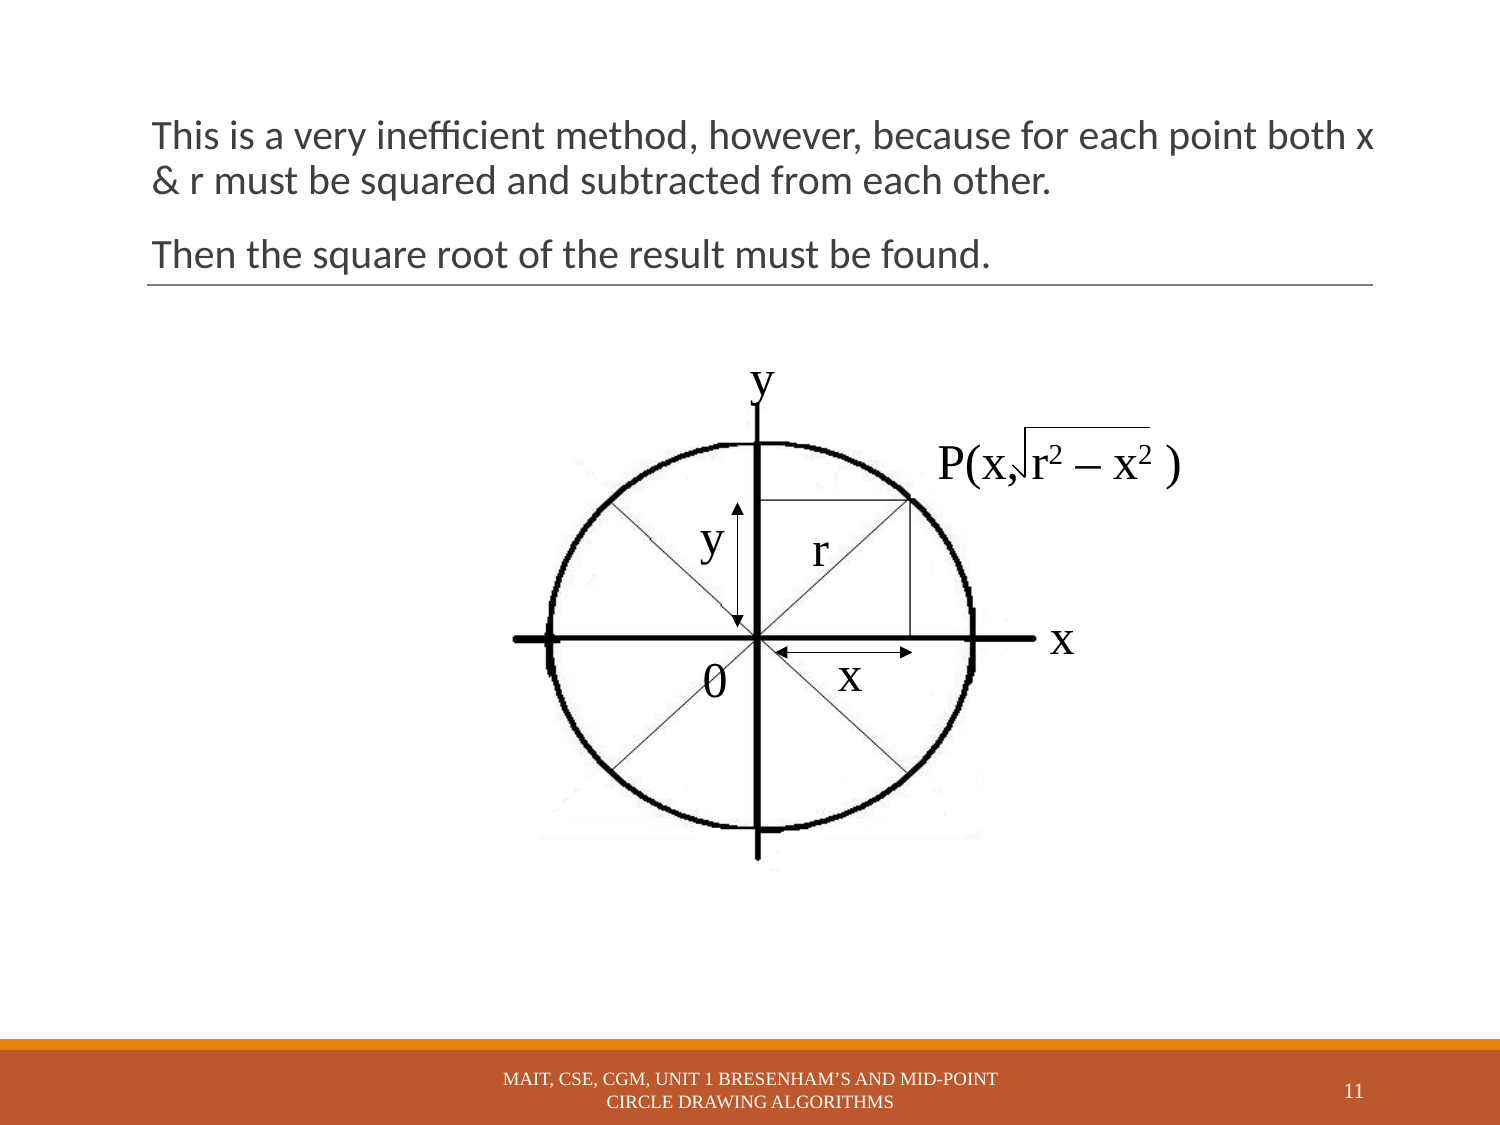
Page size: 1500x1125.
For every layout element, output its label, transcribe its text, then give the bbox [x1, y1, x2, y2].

picture [487, 402, 1062, 891]
footer MAIT, CSE, CGM, UNIT 1 BRESENHAM’S AND MID-POINT CIRCLE DRAWING ALGORITHMS [453, 1059, 1047, 1120]
text_box x [1065, 596, 1091, 672]
text_box P(x, r2 – x2 ) [1065, 421, 1202, 497]
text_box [1012, 464, 1026, 478]
slide_number 11 [1218, 1059, 1380, 1120]
list This is a very inefficient method, however, because for each point both x & r must be squared and subtracted from each other. Then the square root of the result must be found. [136, 106, 1412, 994]
text_box y [734, 338, 791, 400]
